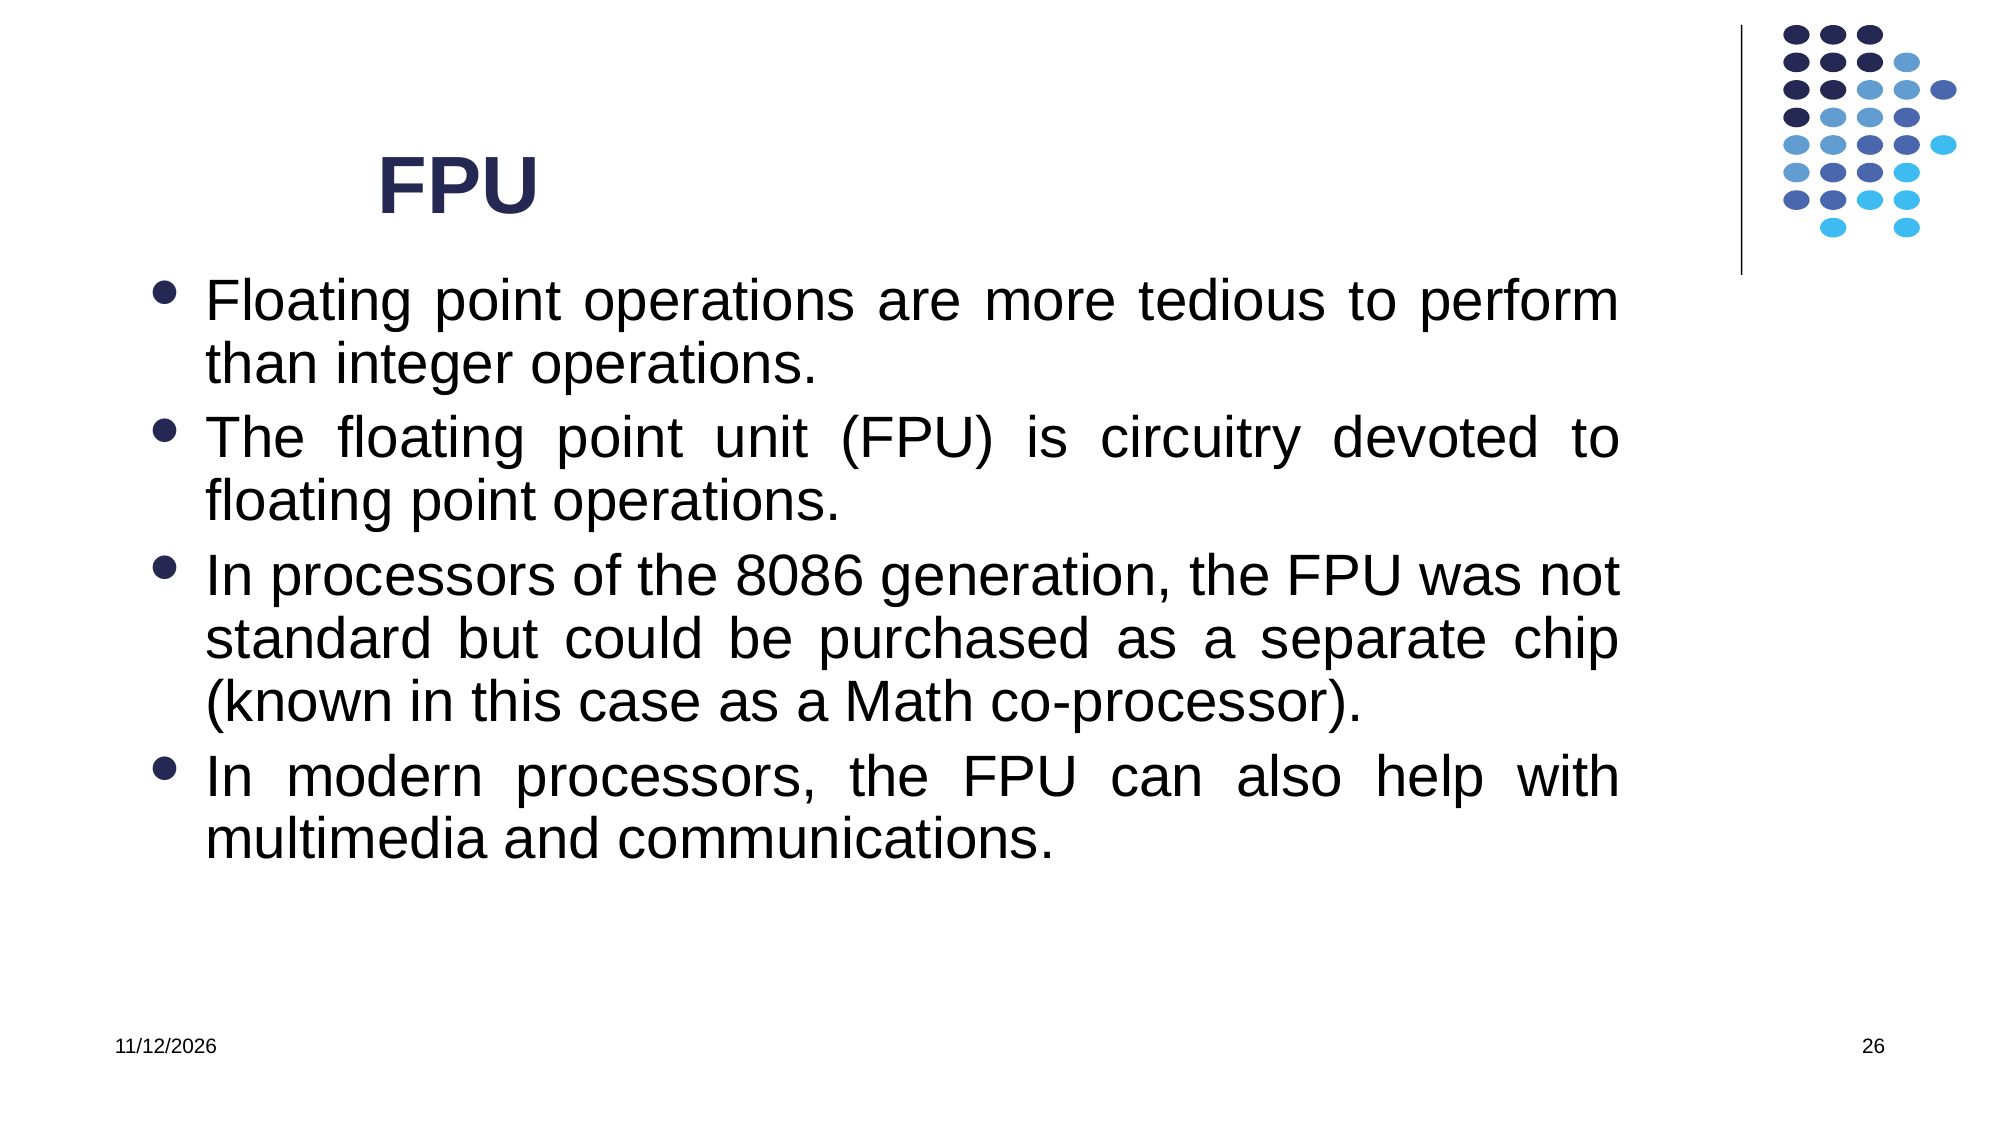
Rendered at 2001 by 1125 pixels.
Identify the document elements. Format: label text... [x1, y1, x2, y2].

list Floating point operations are more tedious to perform than integer operations. The floating point unit (FPU) is circuitry devoted to floating point operations. In processors of the 8086 generation, the FPU was not standard but could be purchased as a separate chip (known in this case as a Math co-processor). In modern processors, the FPU can also help with multimedia and communications. [134, 262, 1638, 938]
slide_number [99, 1025, 567, 1100]
title FPU [362, 50, 1638, 238]
slide_number 26 [1433, 1025, 1900, 1100]
